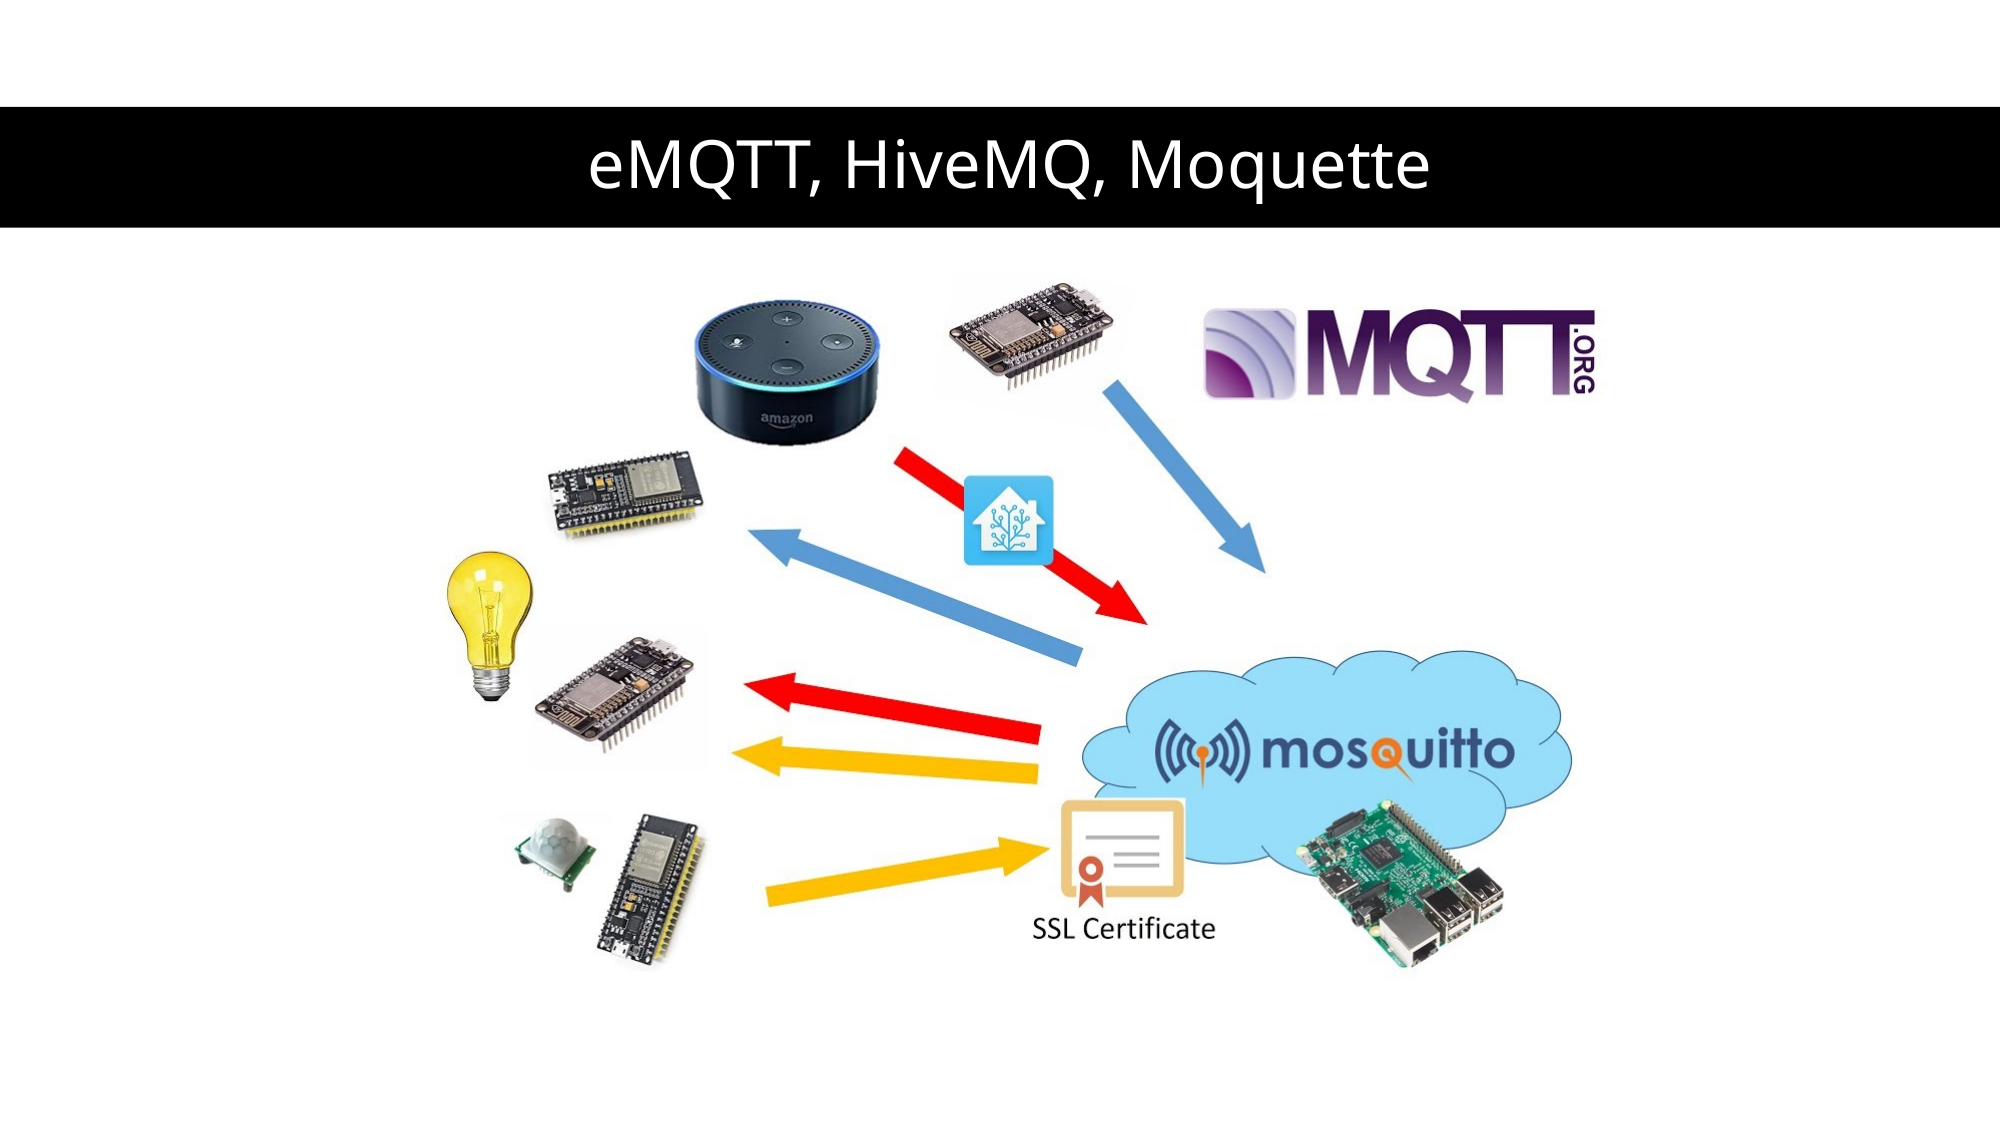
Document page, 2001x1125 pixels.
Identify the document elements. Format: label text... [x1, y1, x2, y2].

text_box [0, 106, 2000, 229]
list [359, 274, 1641, 996]
title eMQTT, HiveMQ, Moquette [91, 105, 1931, 228]
